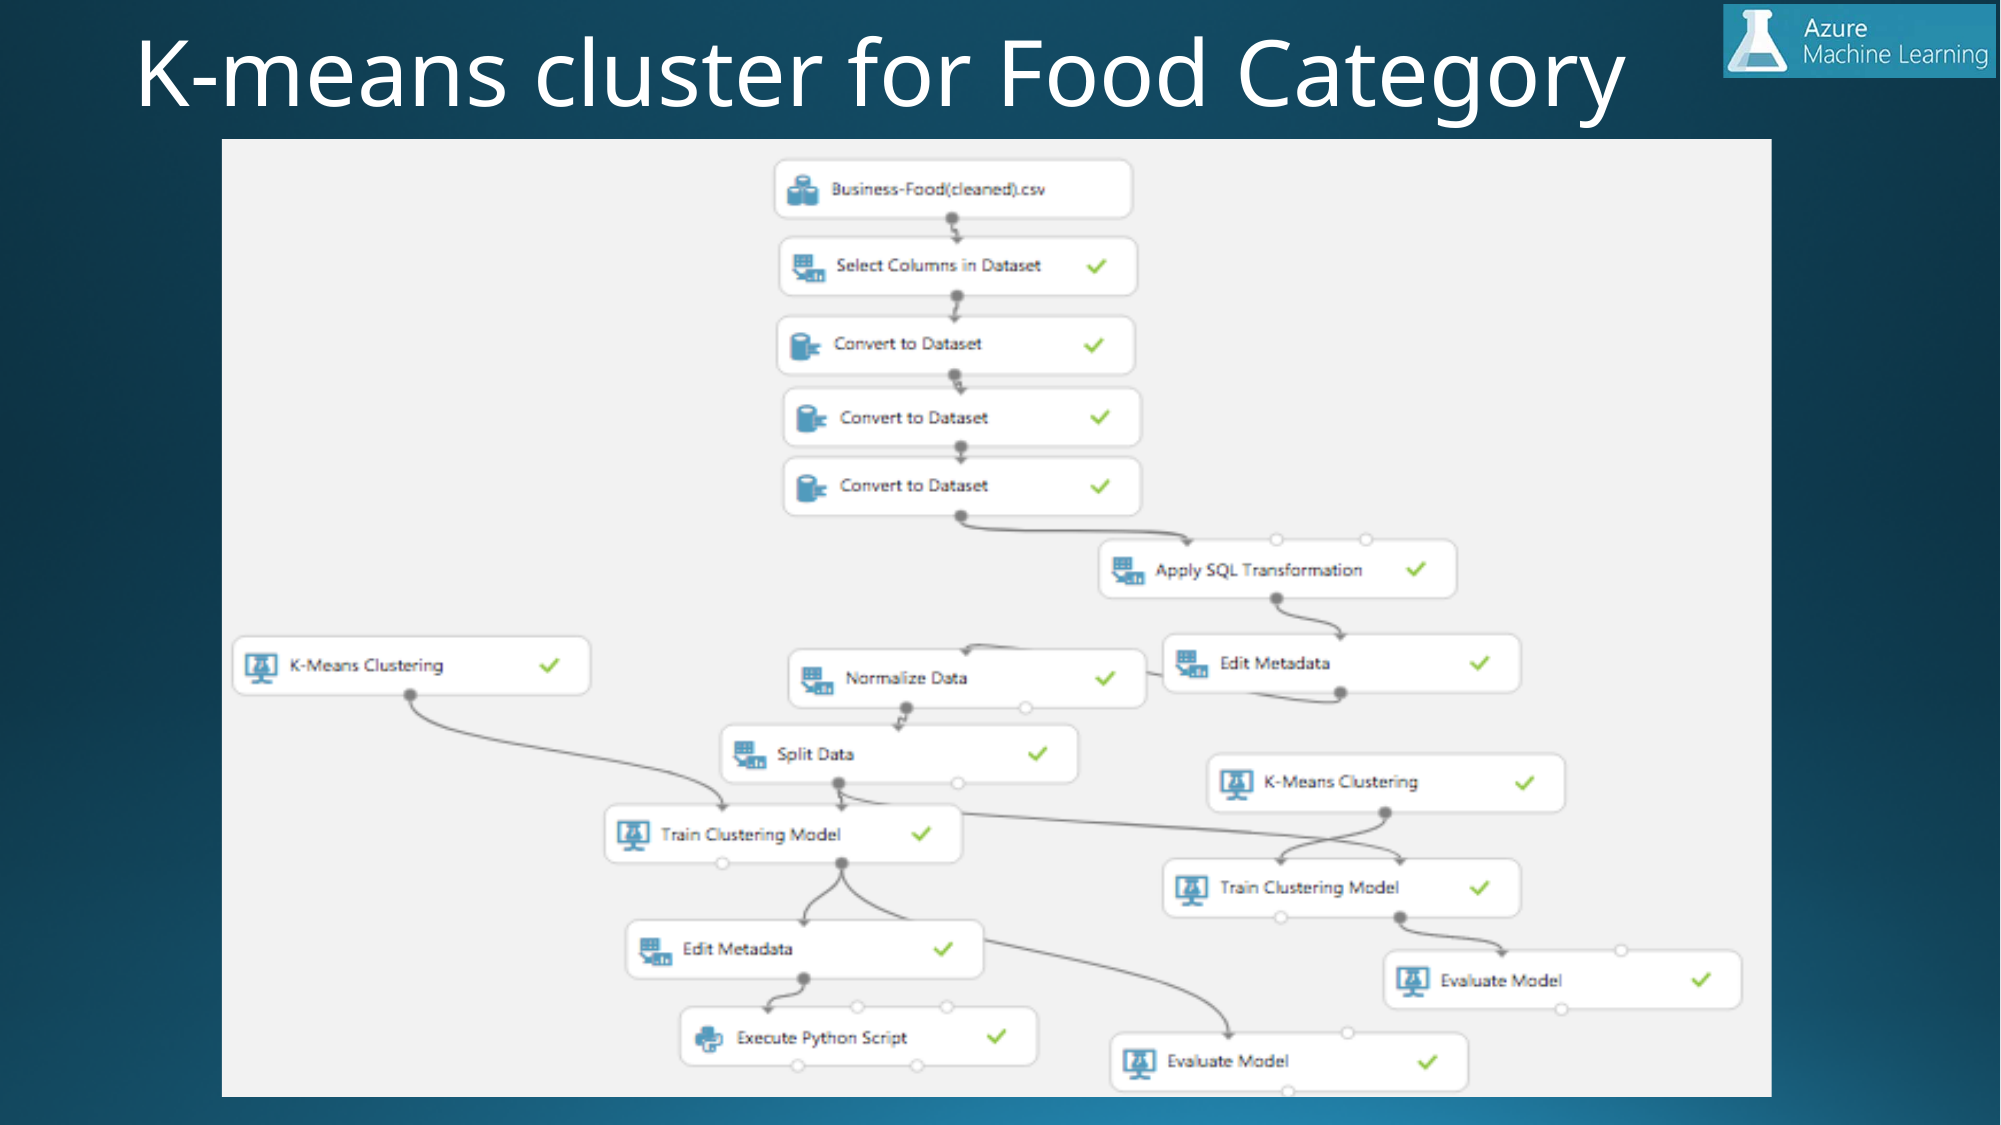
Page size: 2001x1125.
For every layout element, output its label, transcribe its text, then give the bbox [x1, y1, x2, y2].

picture [0, 0, 2001, 1125]
title K-means cluster for Food Category [118, 0, 1844, 186]
